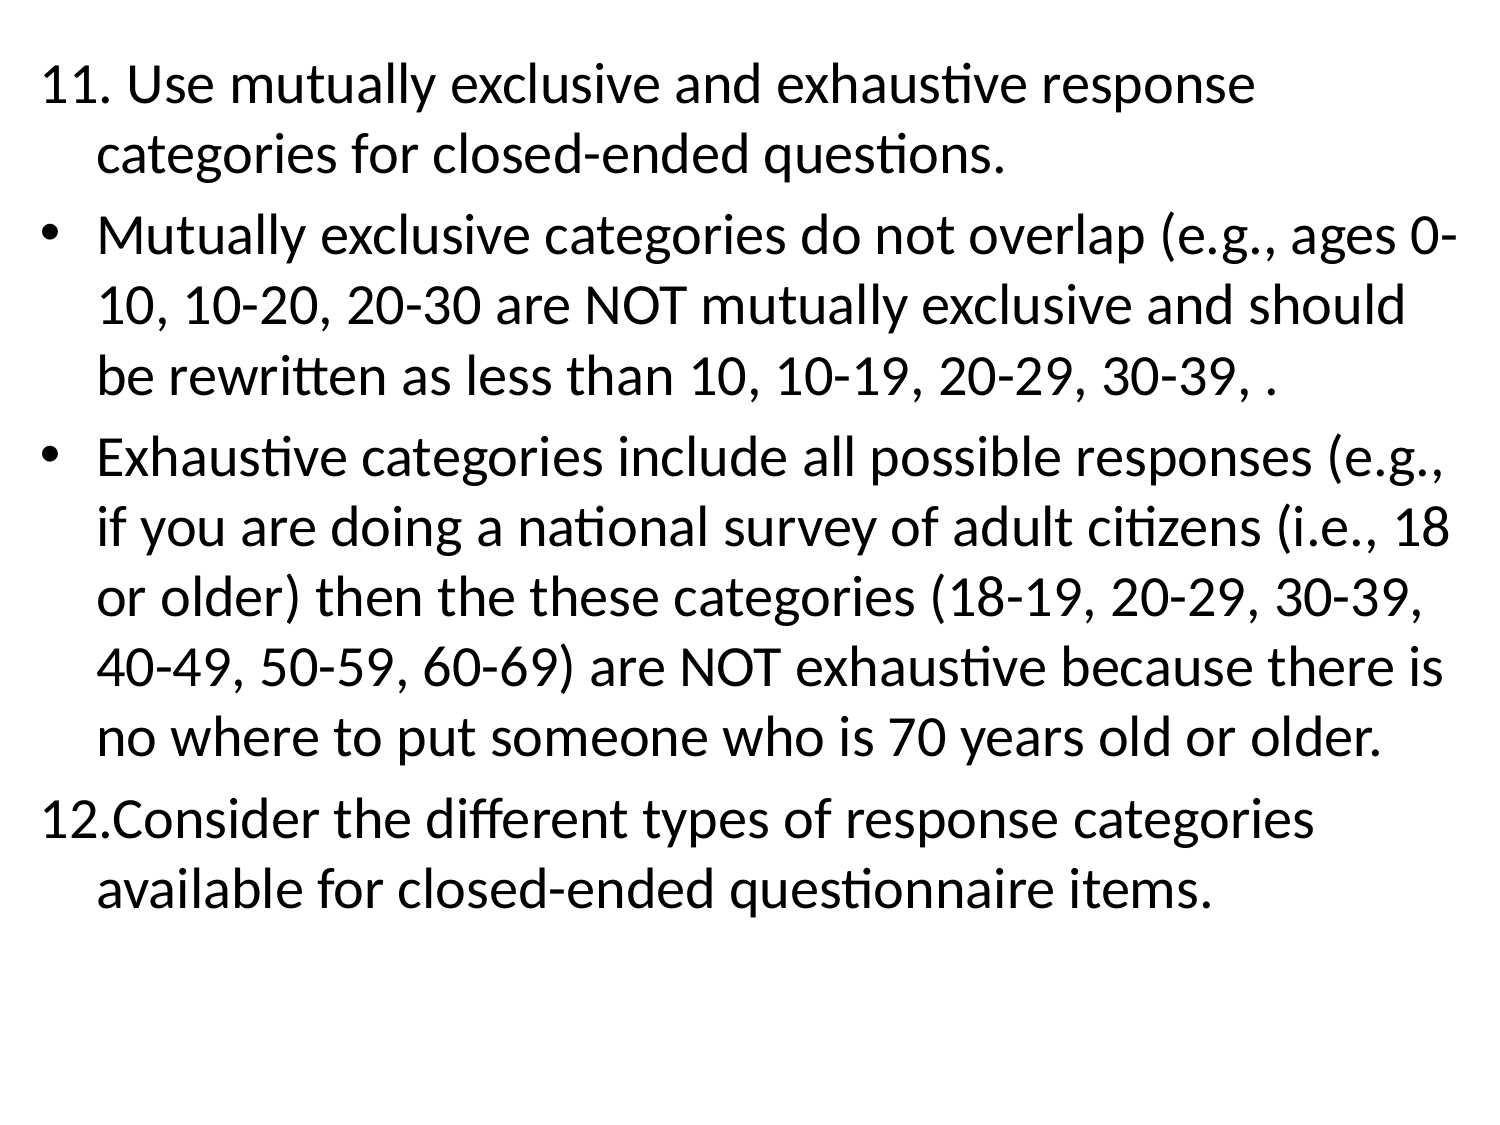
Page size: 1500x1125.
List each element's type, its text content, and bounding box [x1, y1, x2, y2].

list 11. Use mutually exclusive and exhaustive response categories for closed-ended questions. Mutually exclusive categories do not overlap (e.g., ages 0-10, 10-20, 20-30 are NOT mutually exclusive and should be rewritten as less than 10, 10-19, 20-29, 30-39, . Exhaustive categories include all possible responses (e.g., if you are doing a national survey of adult citizens (i.e., 18 or older) then the these categories (18-19, 20-29, 30-39, 40-49, 50-59, 60-69) are NOT exhaustive because there is no where to put someone who is 70 years old or older. 12.Consider the different types of response categories available for closed-ended questionnaire items. [24, 37, 1476, 1101]
